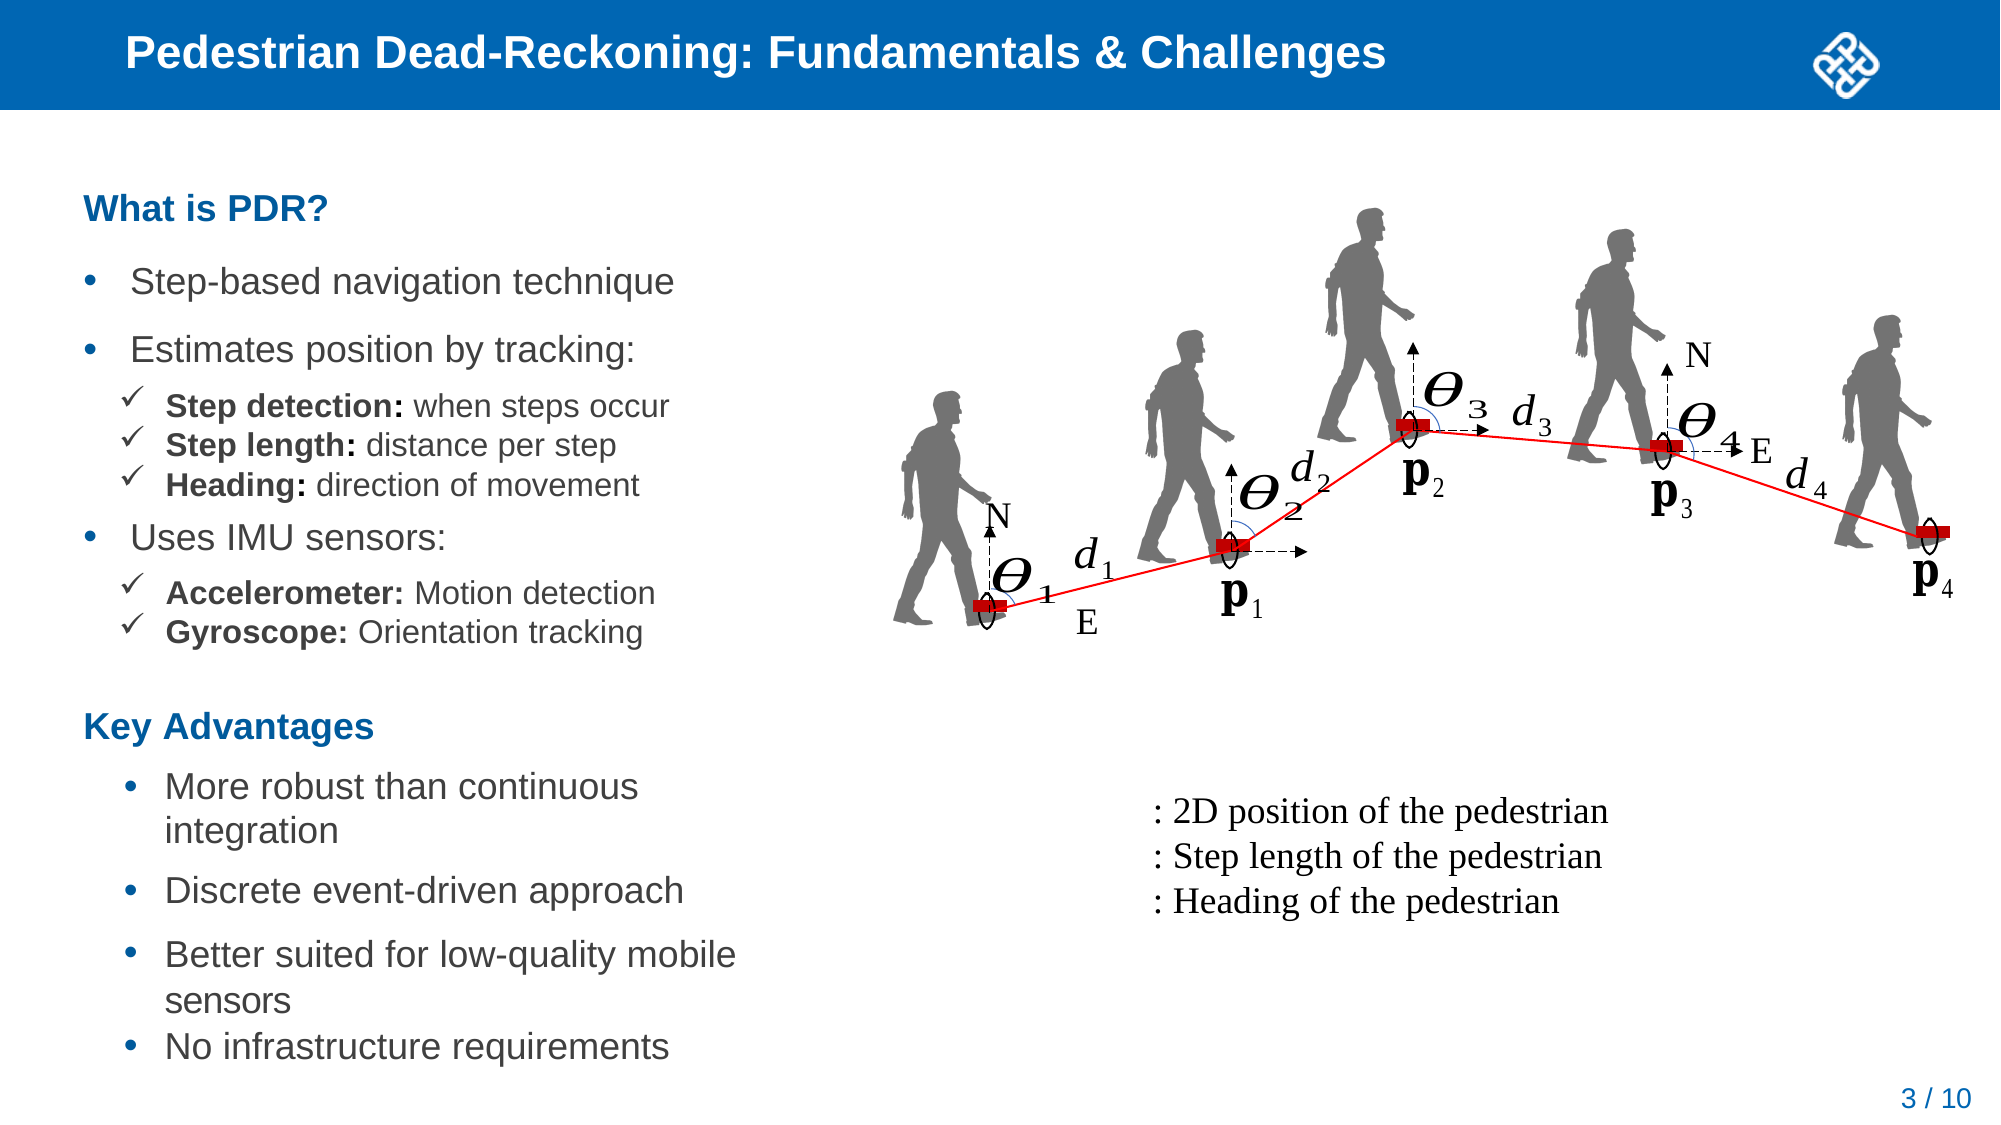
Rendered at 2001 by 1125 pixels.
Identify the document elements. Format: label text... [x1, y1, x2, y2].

text_box Pedestrian Dead-Reckoning: Fundamentals & Challenges [125, 24, 1508, 80]
picture [1811, 32, 1881, 100]
text_box 3 / 10 [1900, 1080, 1988, 1115]
text_box What is PDR? Step-based navigation technique Estimates position by tracking: Step detection: when steps occur Step length: distance per step Heading: direction of movement Uses IMU sensors: Accelerometer: Motion detection Gyroscope: Orientation tracking Key Advantages More robust than continuous integration Discrete event-driven approach Better suited for low-quality mobile sensors No infrastructure requirements [83, 186, 888, 1068]
text_box [0, 0, 2000, 110]
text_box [887, 202, 1956, 650]
